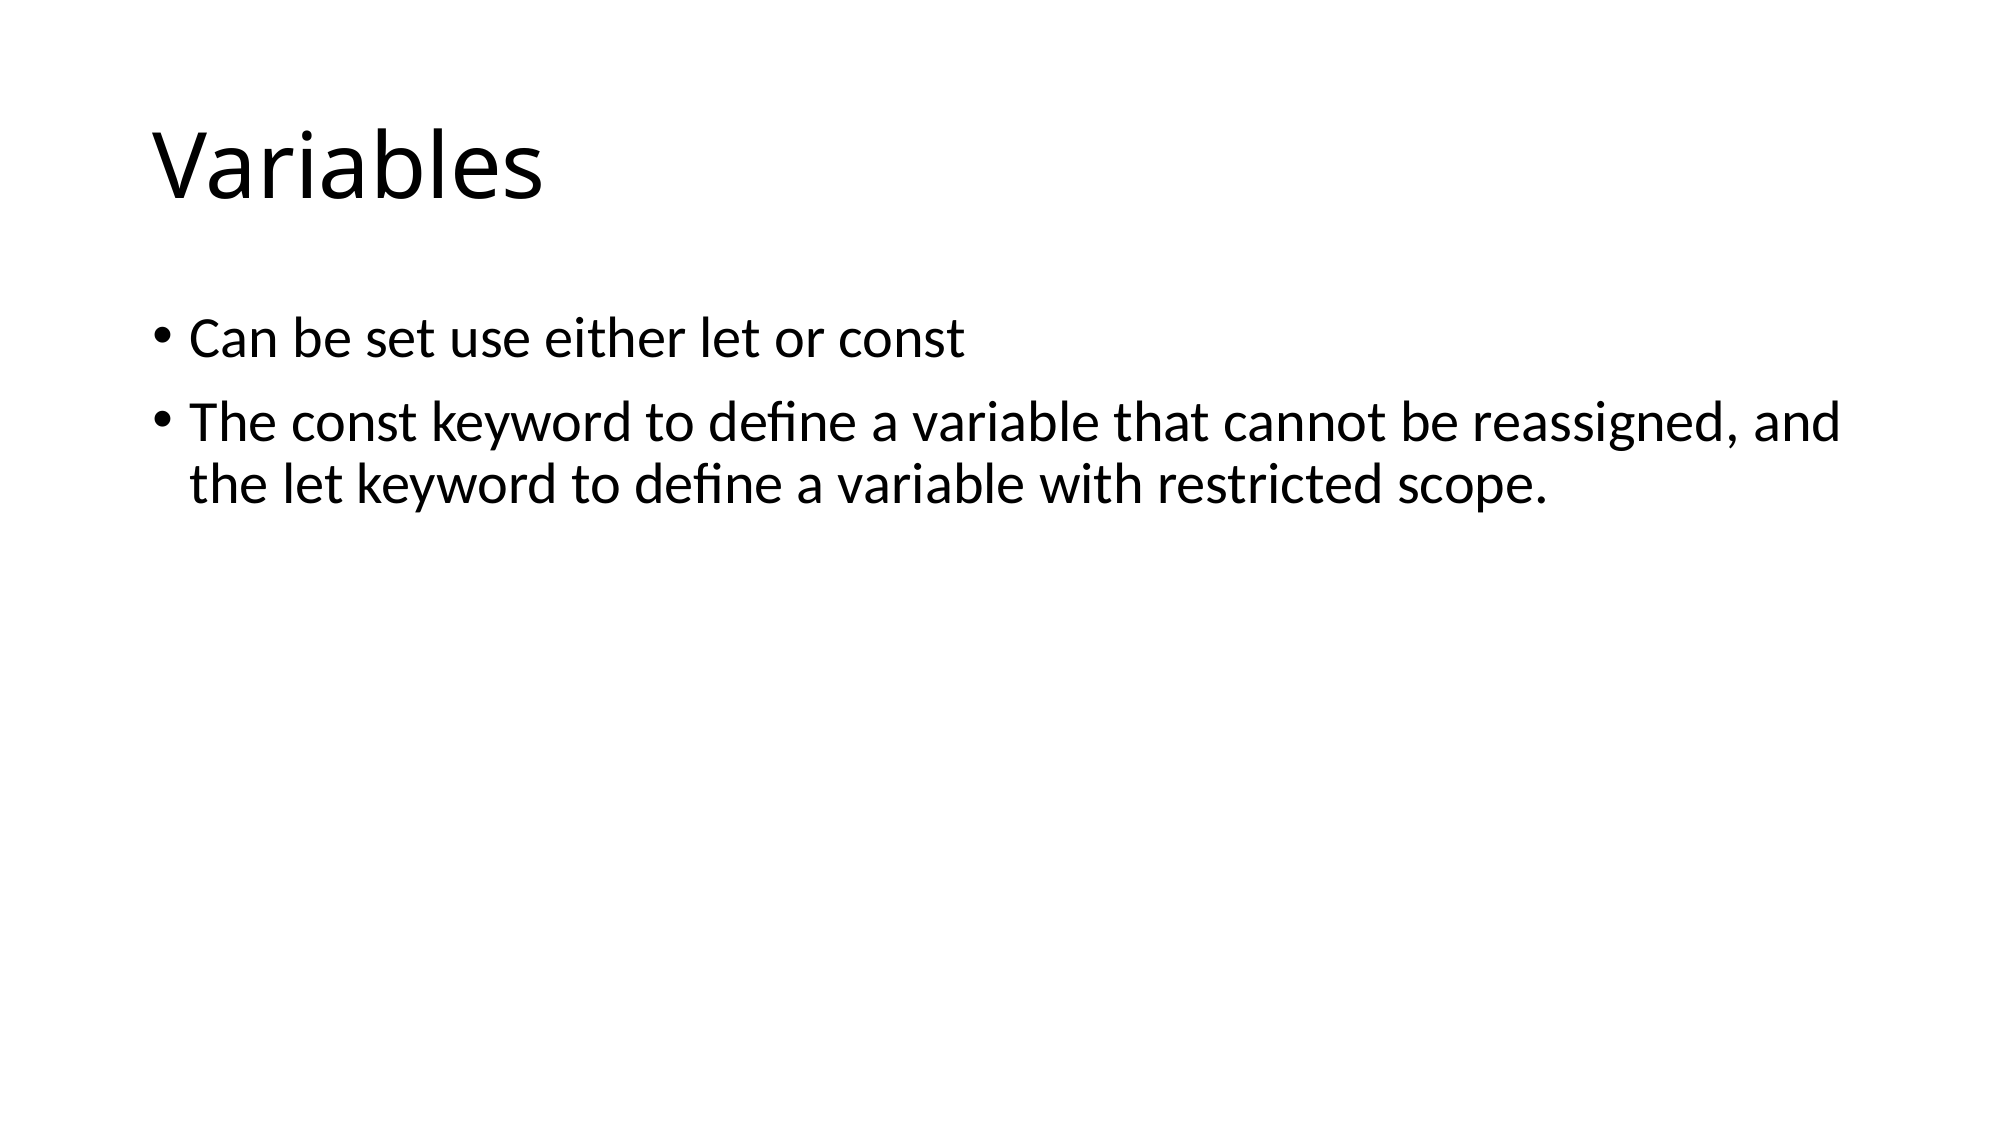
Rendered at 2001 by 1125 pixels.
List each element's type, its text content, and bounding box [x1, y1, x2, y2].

list Can be set use either let or const The const keyword to define a variable that cannot be reassigned, and the let keyword to define a variable with restricted scope. [137, 299, 1863, 1014]
title Variables [137, 59, 1863, 278]
